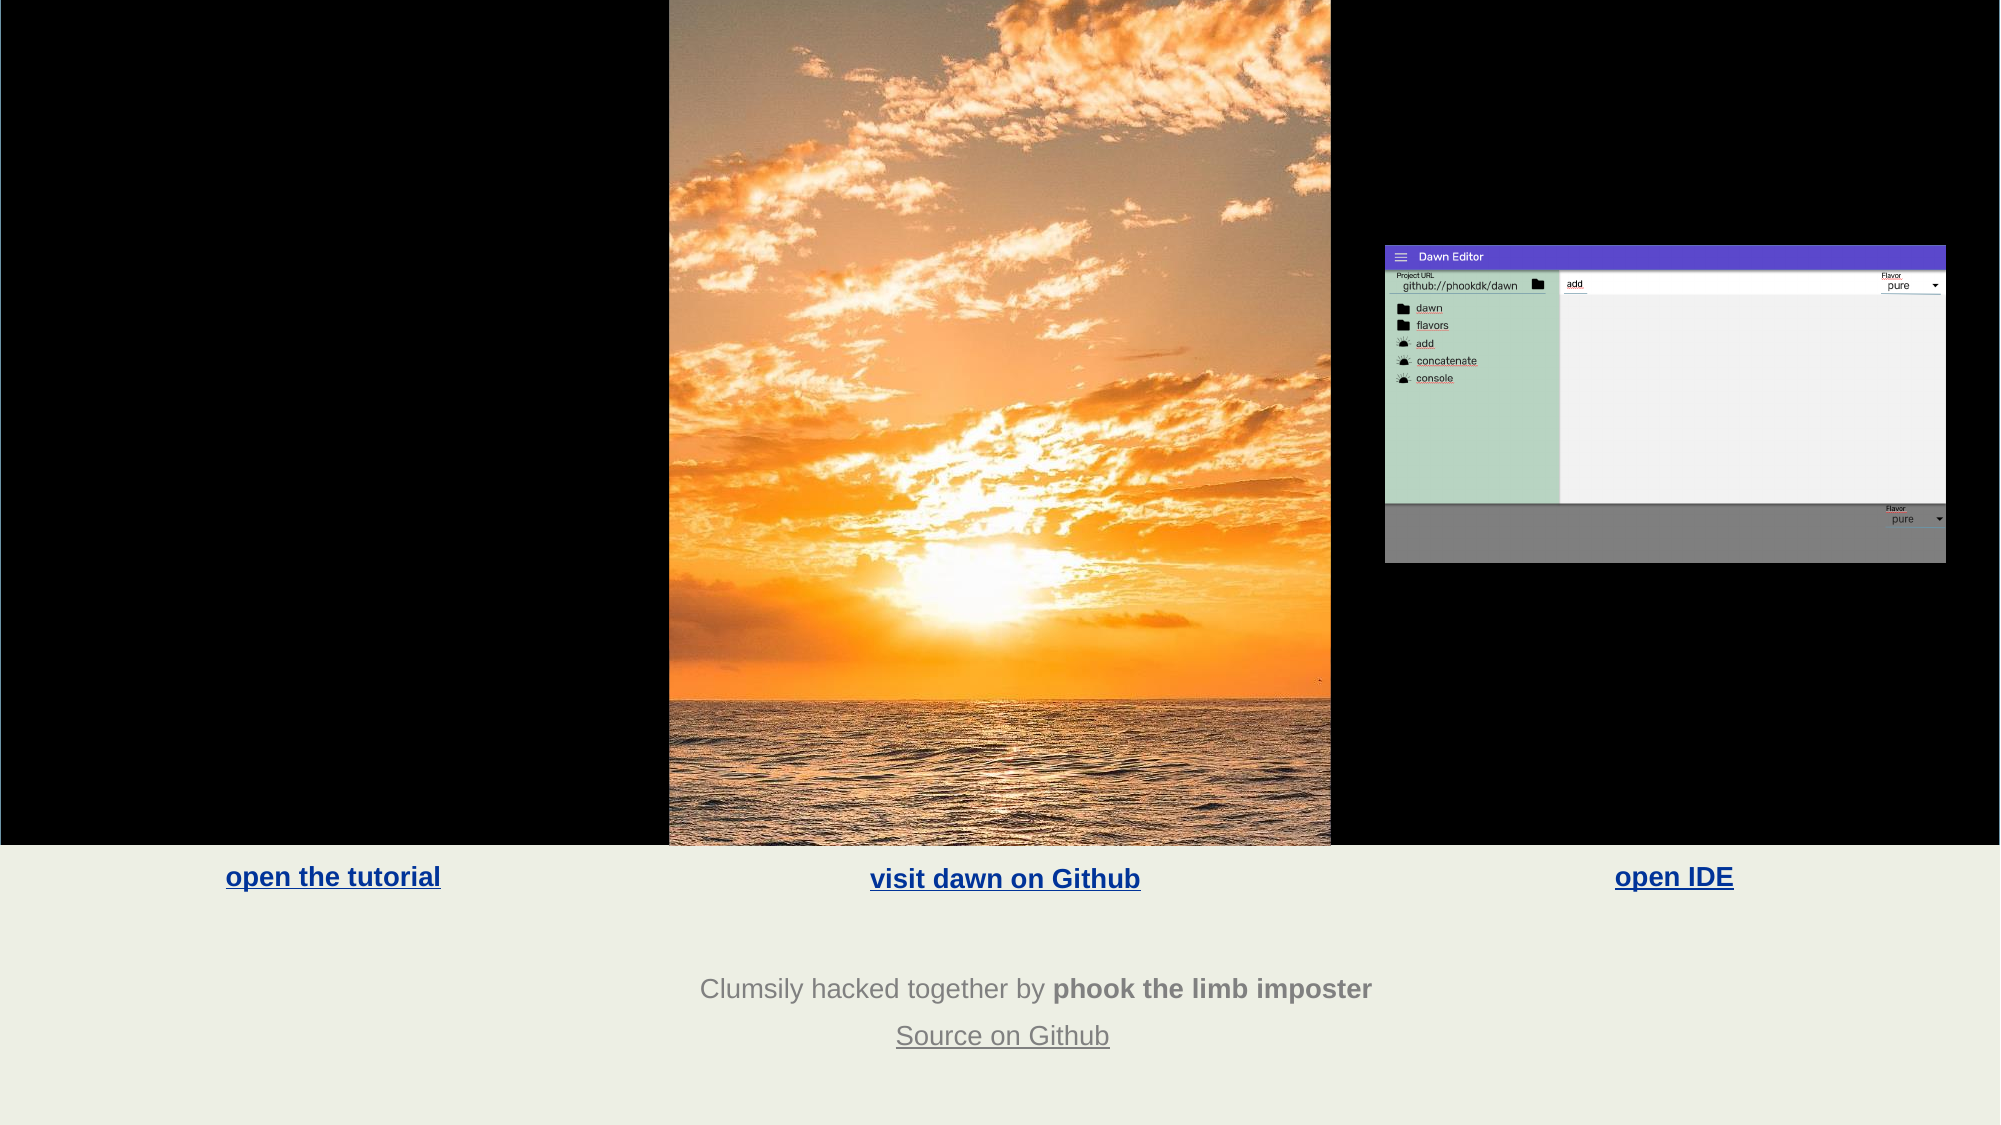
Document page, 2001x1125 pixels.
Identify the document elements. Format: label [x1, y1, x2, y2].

picture [0, 0, 2000, 1125]
picture [1385, 245, 1946, 563]
text_box [0, 0, 669, 845]
text_box [1331, 0, 2000, 845]
